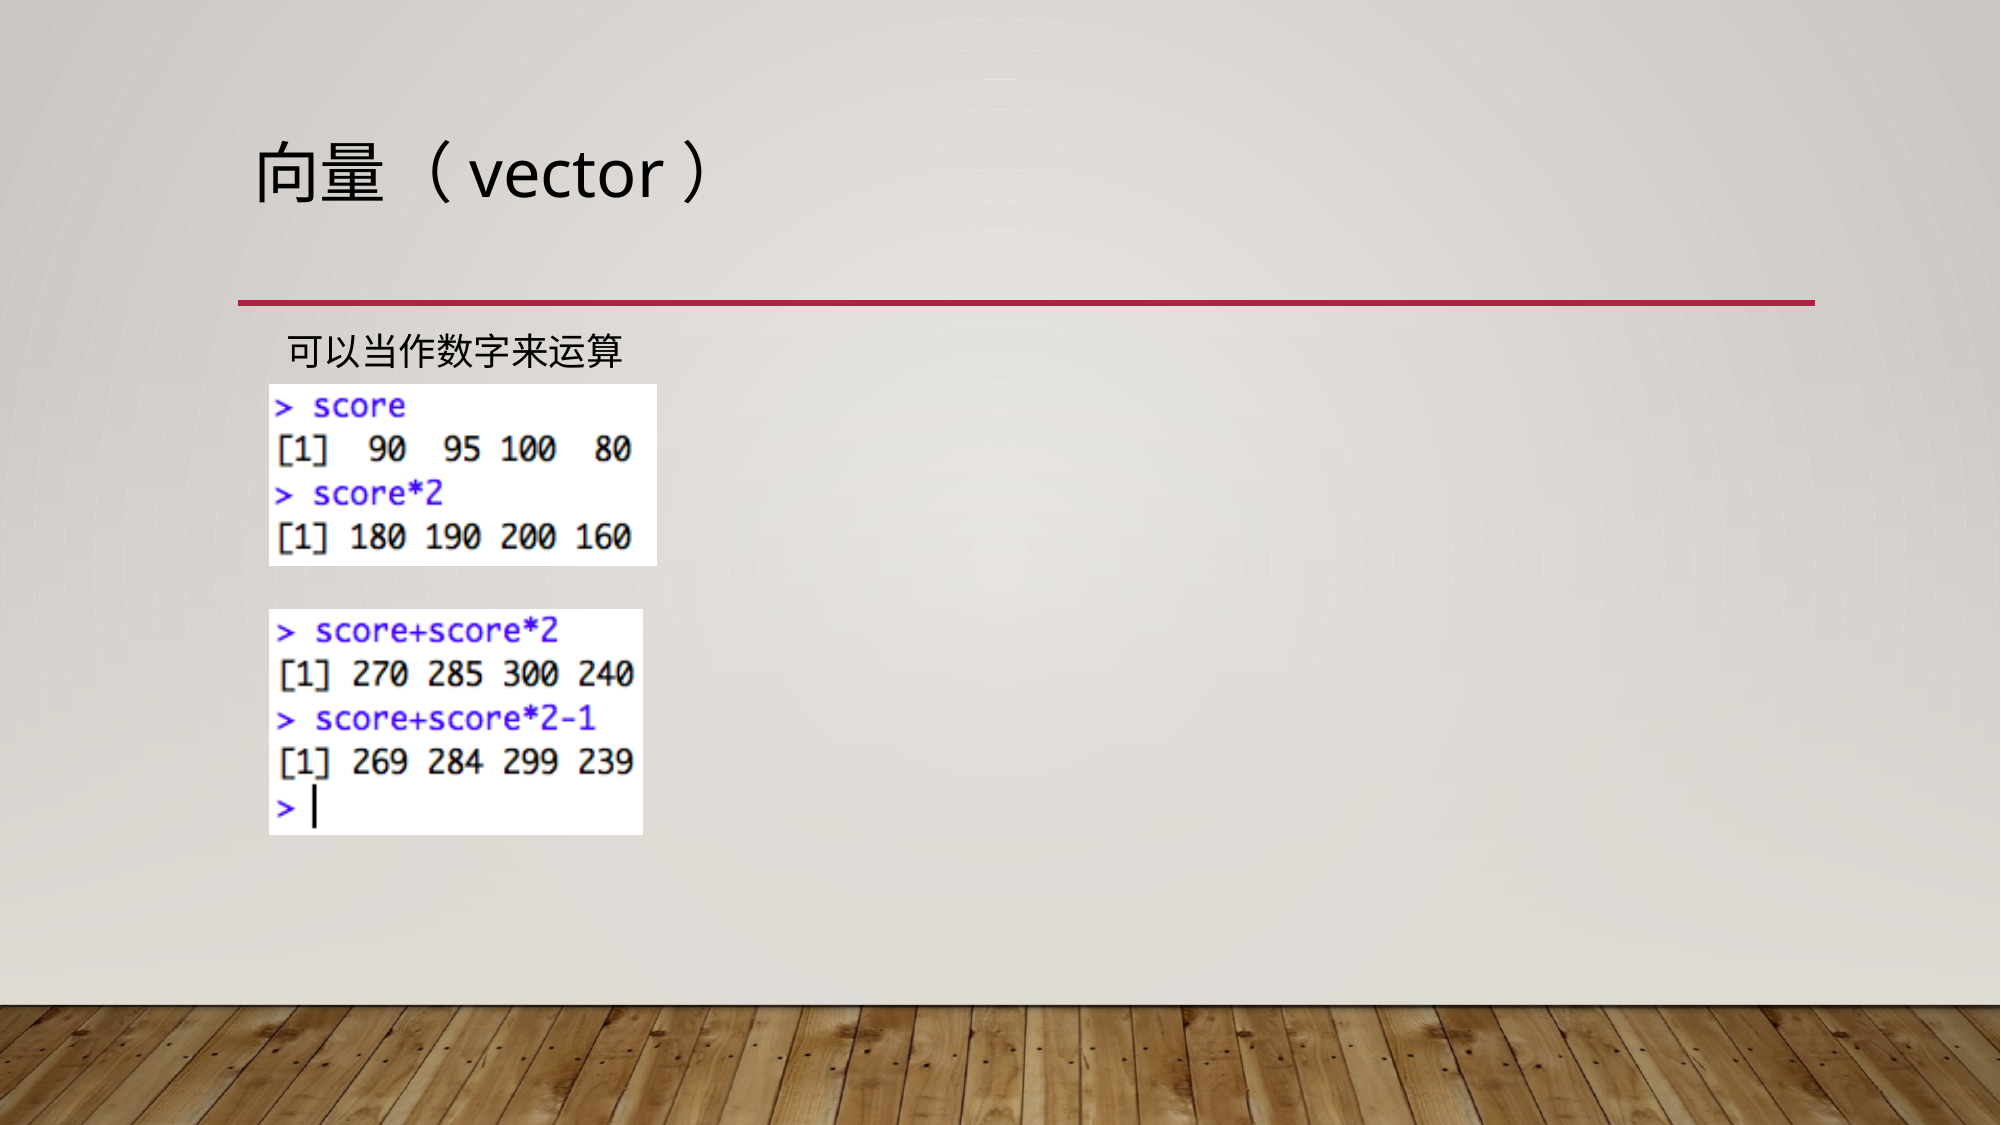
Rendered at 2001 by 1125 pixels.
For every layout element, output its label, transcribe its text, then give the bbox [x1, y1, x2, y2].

picture [269, 609, 643, 835]
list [269, 384, 658, 567]
text_box 可以当作数字来运算 [271, 320, 639, 381]
picture [0, 1005, 2000, 1125]
title 向量（vector） [238, 131, 1814, 305]
